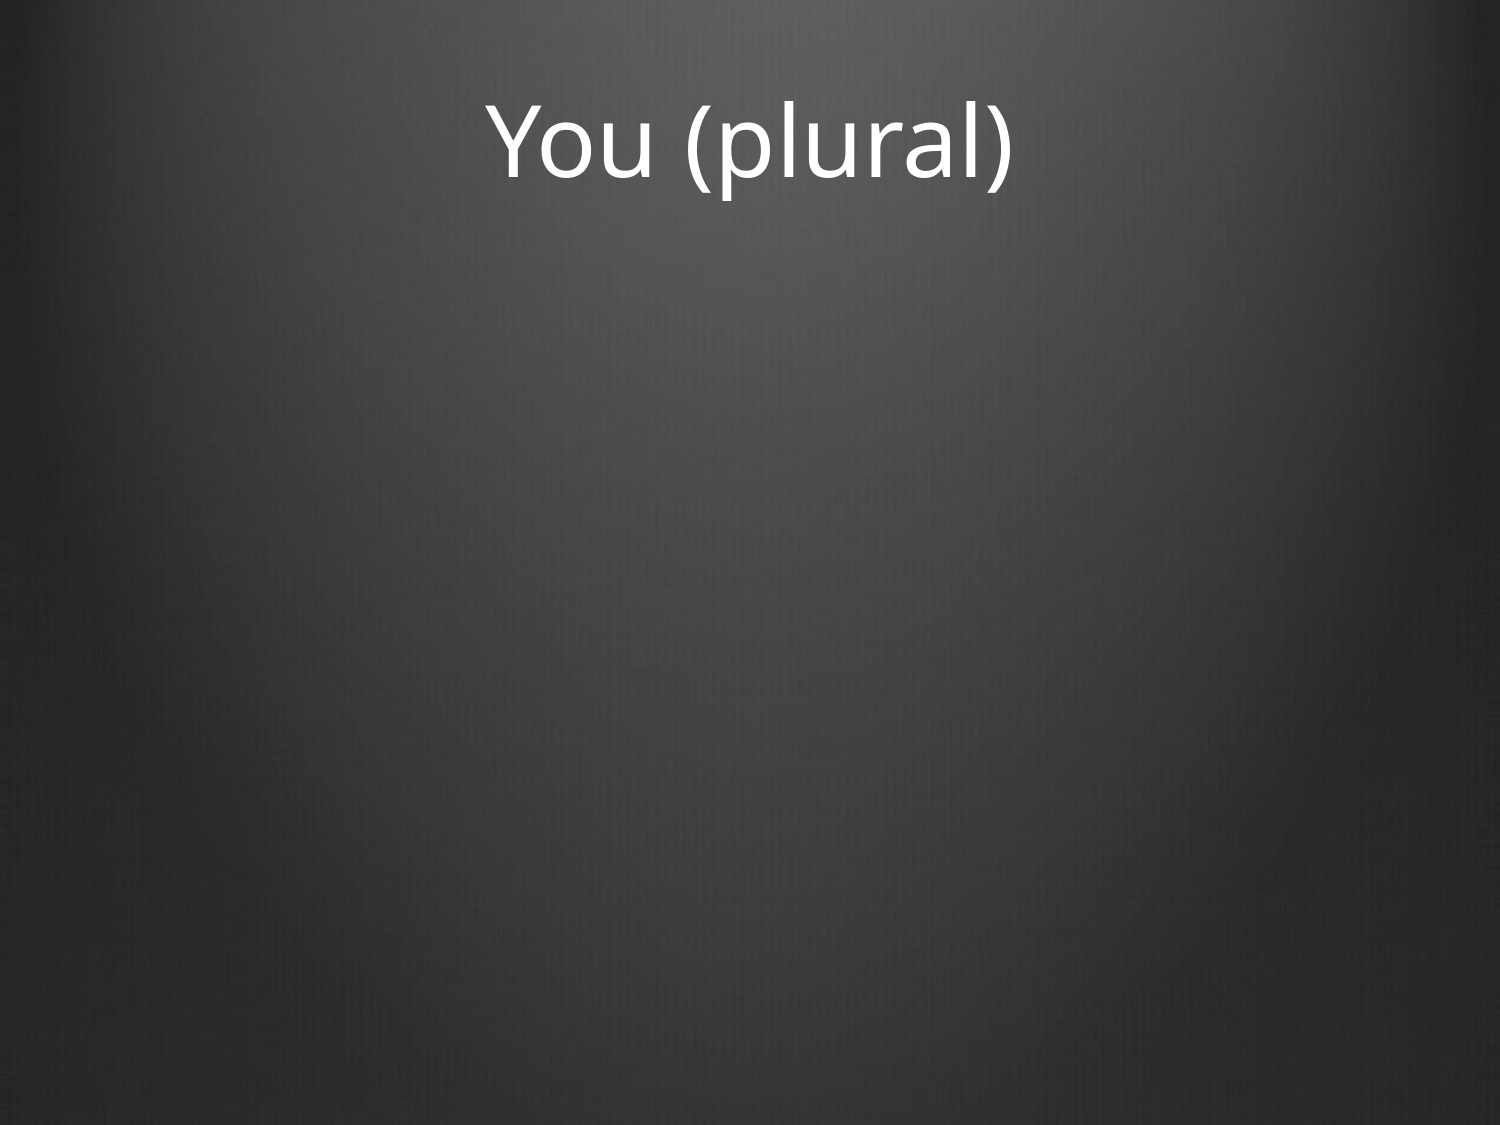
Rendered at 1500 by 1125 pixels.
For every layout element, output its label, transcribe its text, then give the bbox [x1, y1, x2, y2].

title You (plural) [112, 19, 1388, 255]
